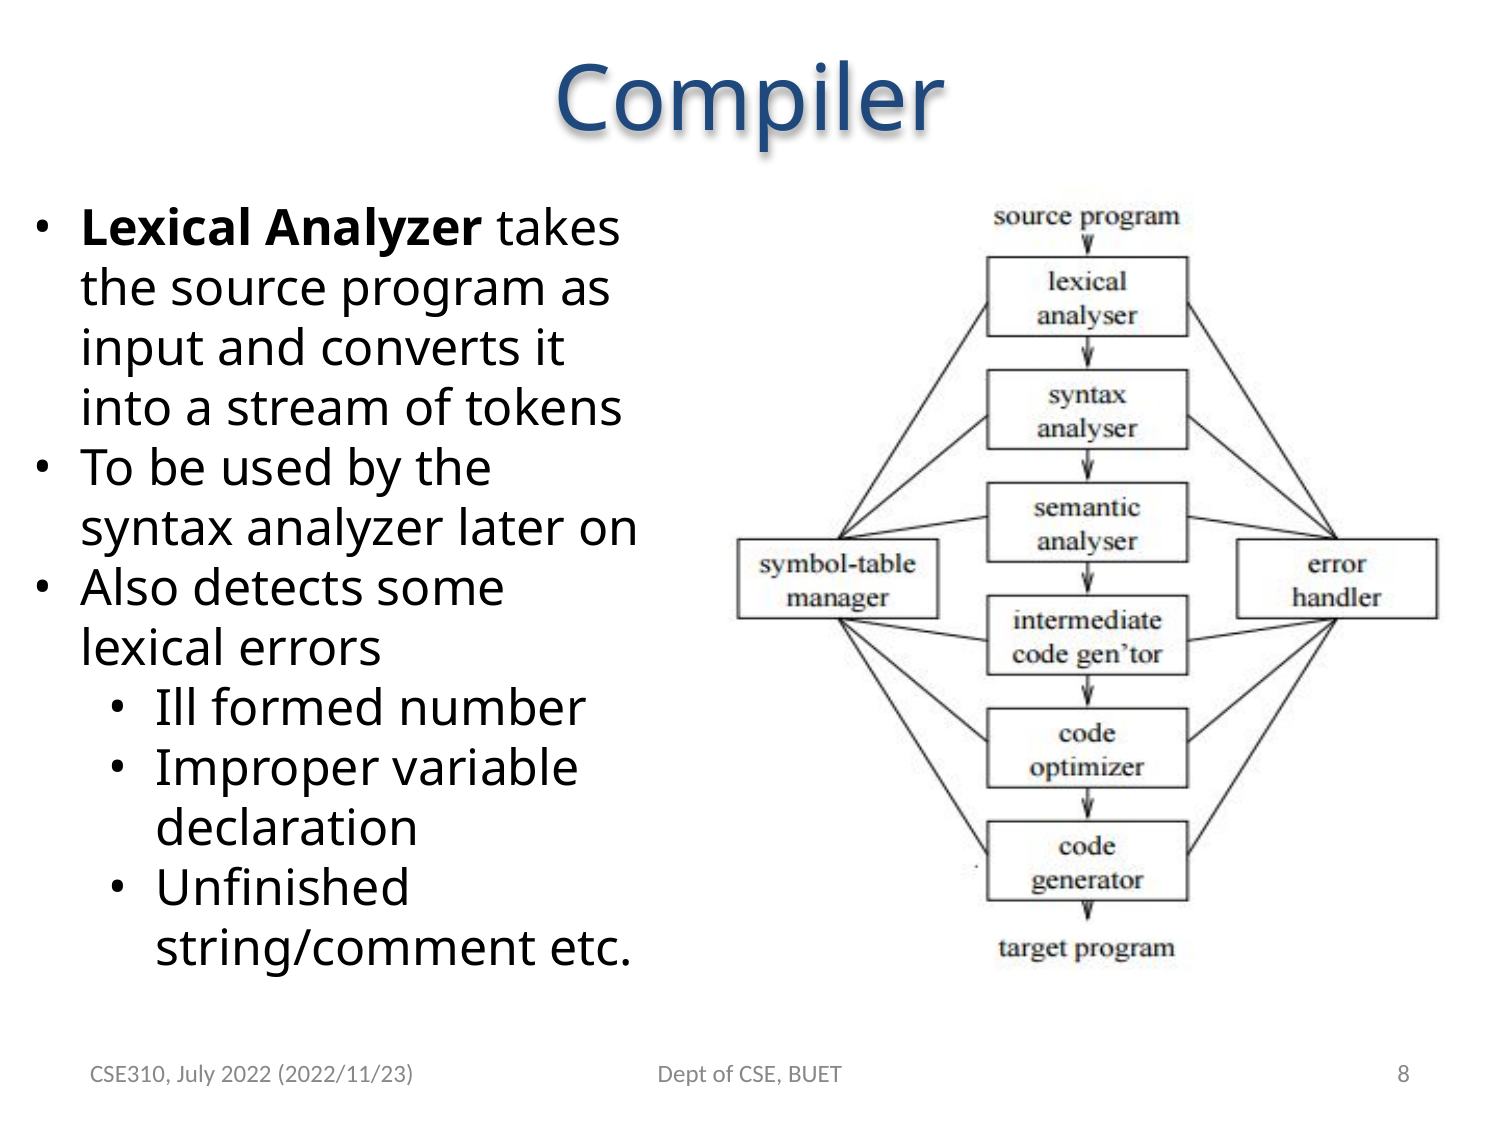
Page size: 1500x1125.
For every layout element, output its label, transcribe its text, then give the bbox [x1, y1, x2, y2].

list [662, 187, 1488, 1013]
slide_number ‹#› [1074, 1042, 1425, 1103]
text_box Lexical Analyzer takes the source program as input and converts it into a stream of tokens To be used by the syntax analyzer later on Also detects some lexical errors Ill formed number Improper variable declaration Unfinished string/comment etc. [18, 187, 660, 983]
title Compiler [75, 0, 1425, 187]
footer Dept of CSE, BUET [637, 1042, 863, 1103]
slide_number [75, 1042, 450, 1103]
